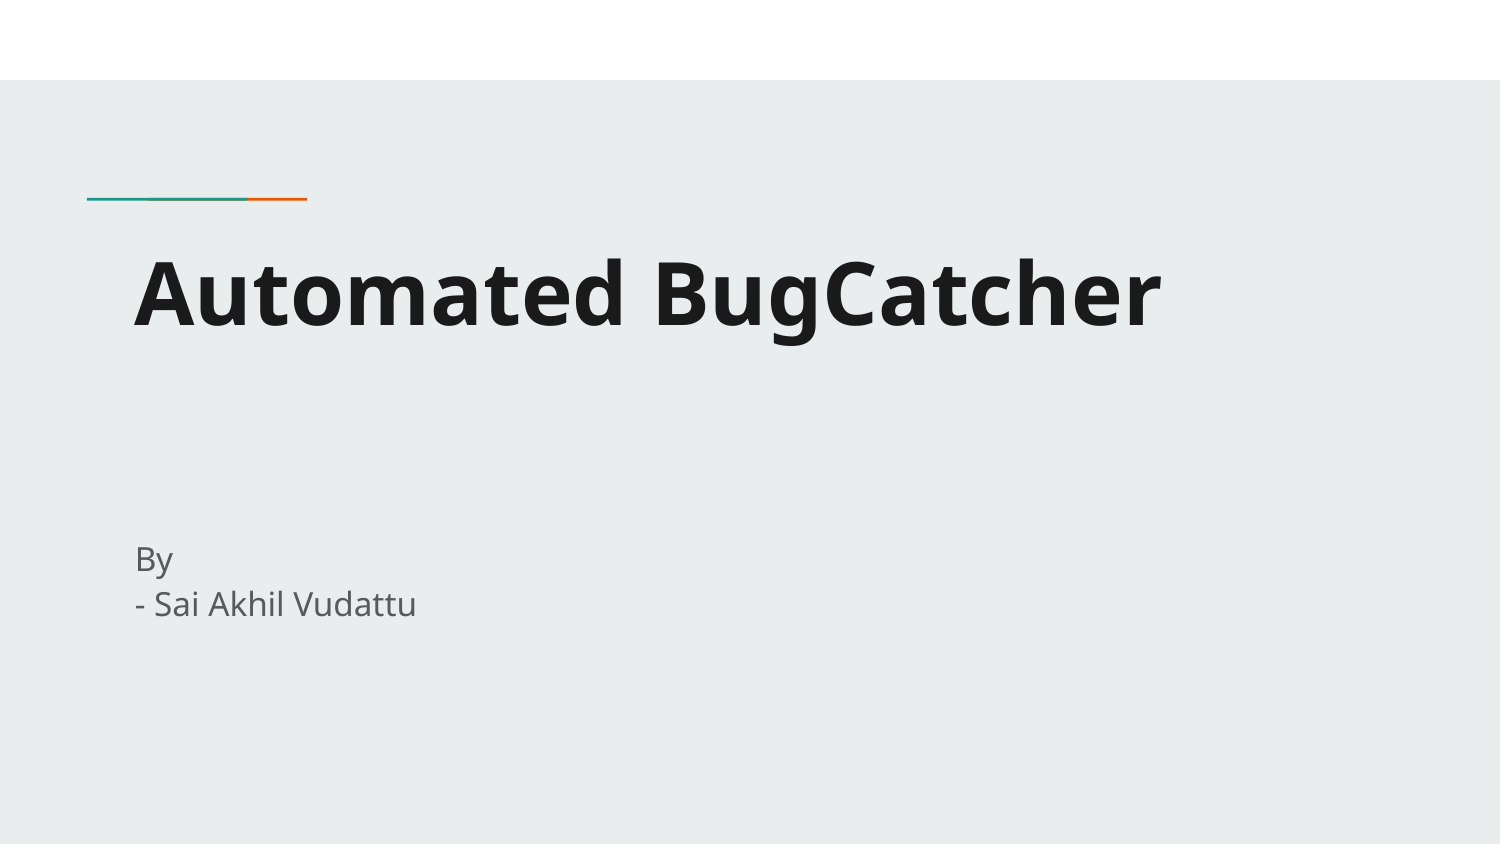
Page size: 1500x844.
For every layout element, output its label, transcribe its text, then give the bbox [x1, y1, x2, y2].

title Automated BugCatcher [119, 216, 1381, 490]
subtitle By - Sai Akhil Vudattu [119, 520, 1381, 646]
